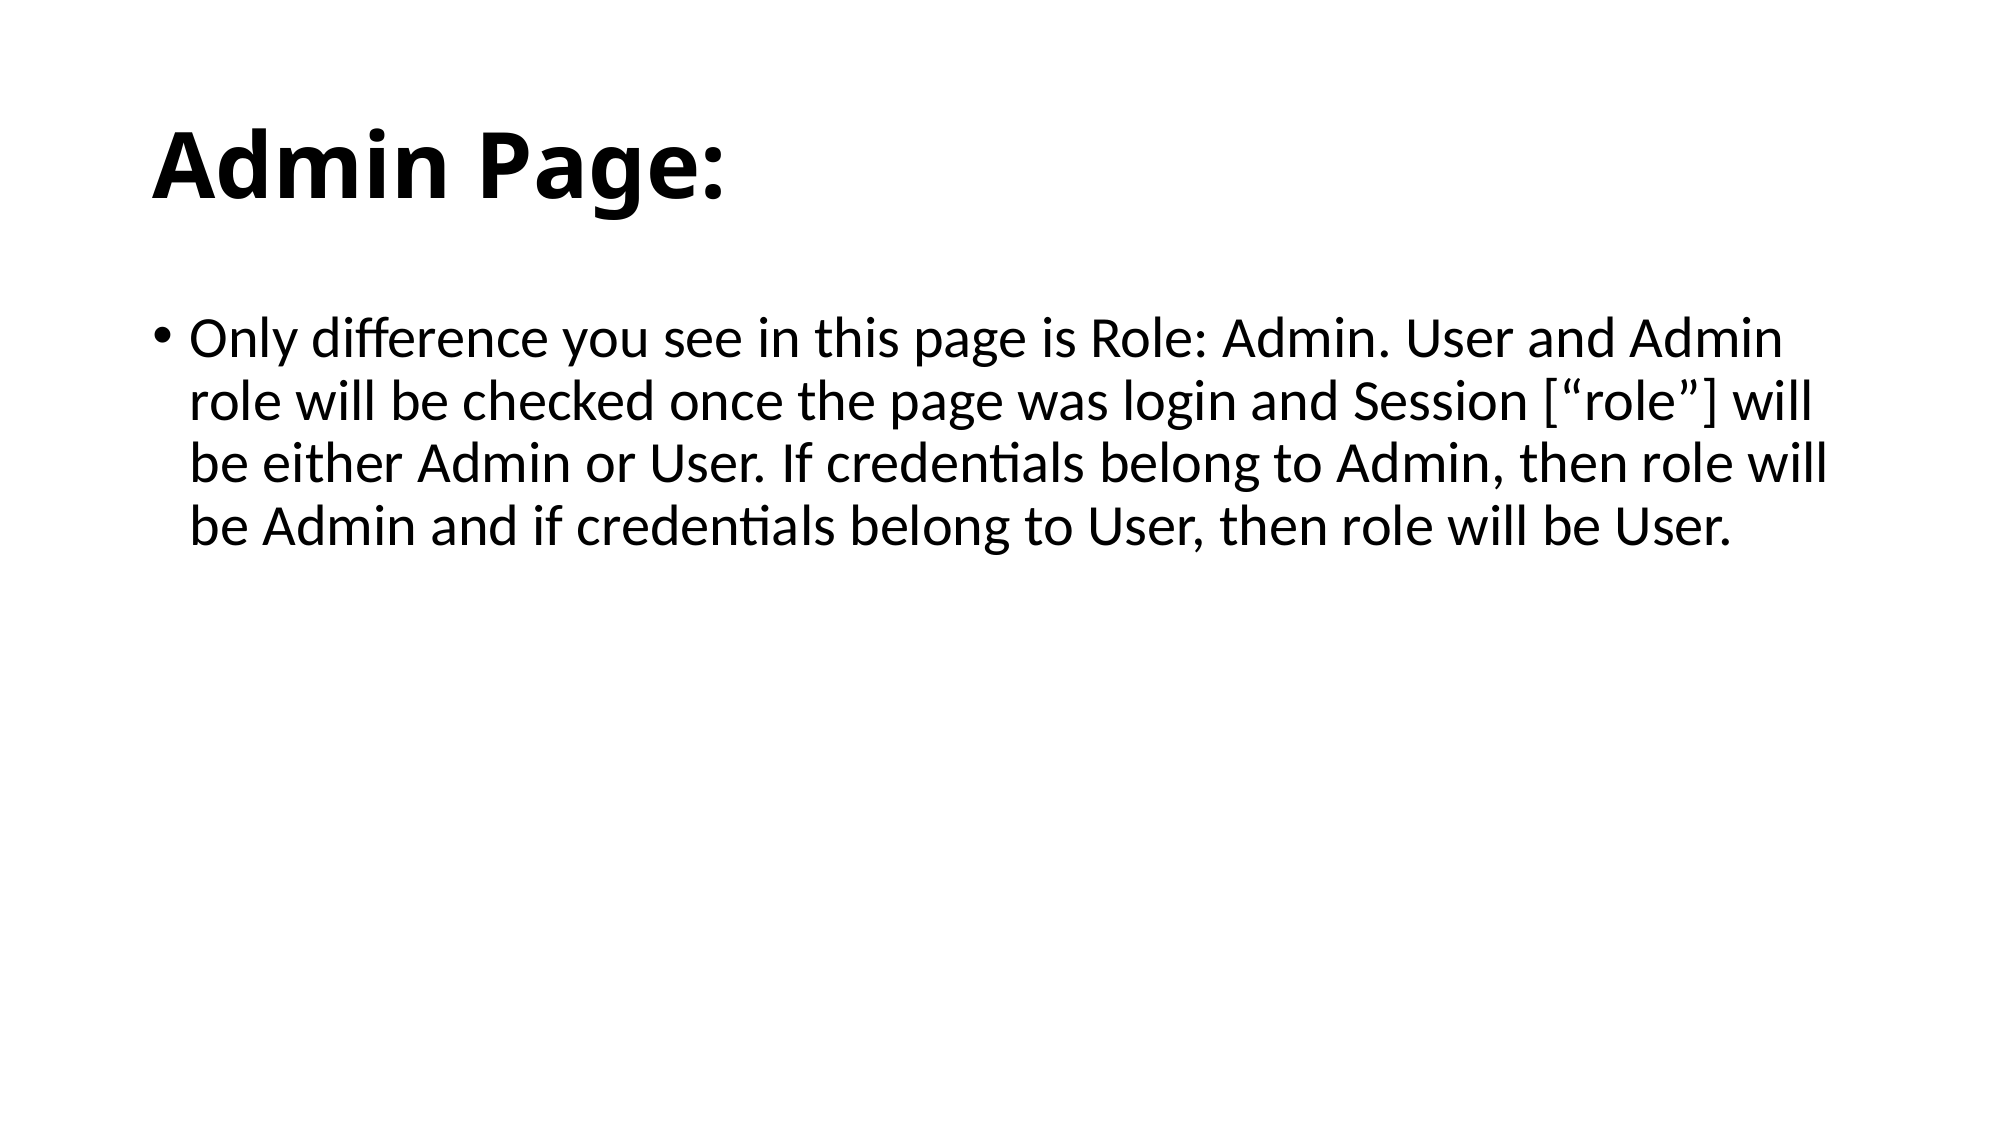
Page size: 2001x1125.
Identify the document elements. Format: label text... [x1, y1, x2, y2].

list Only difference you see in this page is Role: Admin. User and Admin role will be checked once the page was login and Session [“role”] will be either Admin or User. If credentials belong to Admin, then role will be Admin and if credentials belong to User, then role will be User. [137, 299, 1863, 1014]
title Admin Page: [137, 59, 1863, 278]
